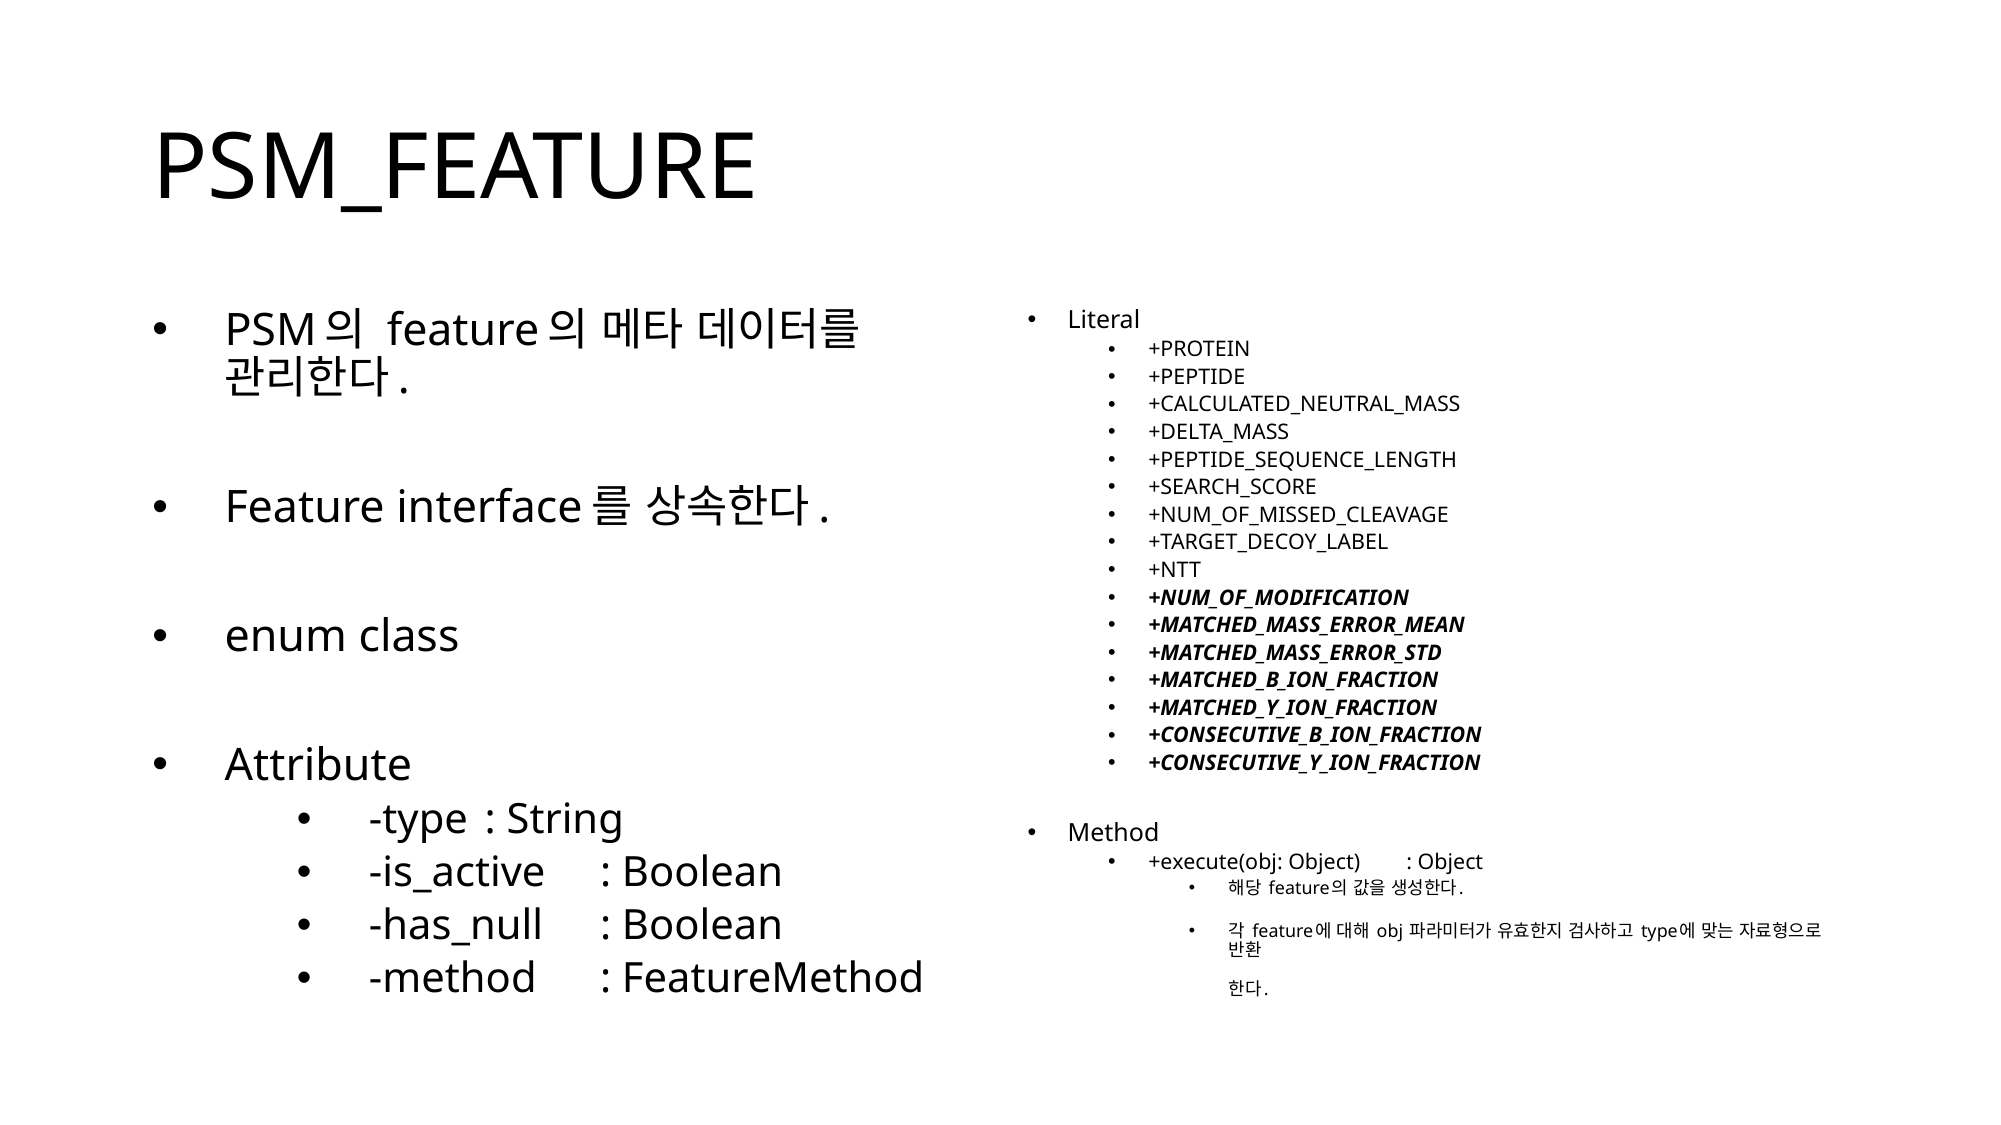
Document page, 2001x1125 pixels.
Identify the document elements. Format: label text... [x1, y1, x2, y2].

list Literal +PROTEIN +PEPTIDE +CALCULATED_NEUTRAL_MASS +DELTA_MASS +PEPTIDE_SEQUENCE_LENGTH +SEARCH_SCORE +NUM_OF_MISSED_CLEAVAGE +TARGET_DECOY_LABEL +NTT +NUM_OF_MODIFICATION +MATCHED_MASS_ERROR_MEAN +MATCHED_MASS_ERROR_STD +MATCHED_B_ION_FRACTION +MATCHED_Y_ION_FRACTION +CONSECUTIVE_B_ION_FRACTION +CONSECUTIVE_Y_ION_FRACTION Method +execute(obj: Object) : Object 해당 feature의 값을 생성한다. 각 feature에 대해 obj 파라미터가 유효한지 검사하고 type에 맞는 자료형으로 반환 한다. [1012, 299, 1863, 1014]
title PSM_FEATURE [137, 59, 1863, 278]
list PSM의 feature의 메타 데이터를 관리한다. Feature interface를 상속한다. enum class Attribute -type : String -is_active : Boolean -has_null : Boolean -method : FeatureMethod [137, 299, 988, 1014]
